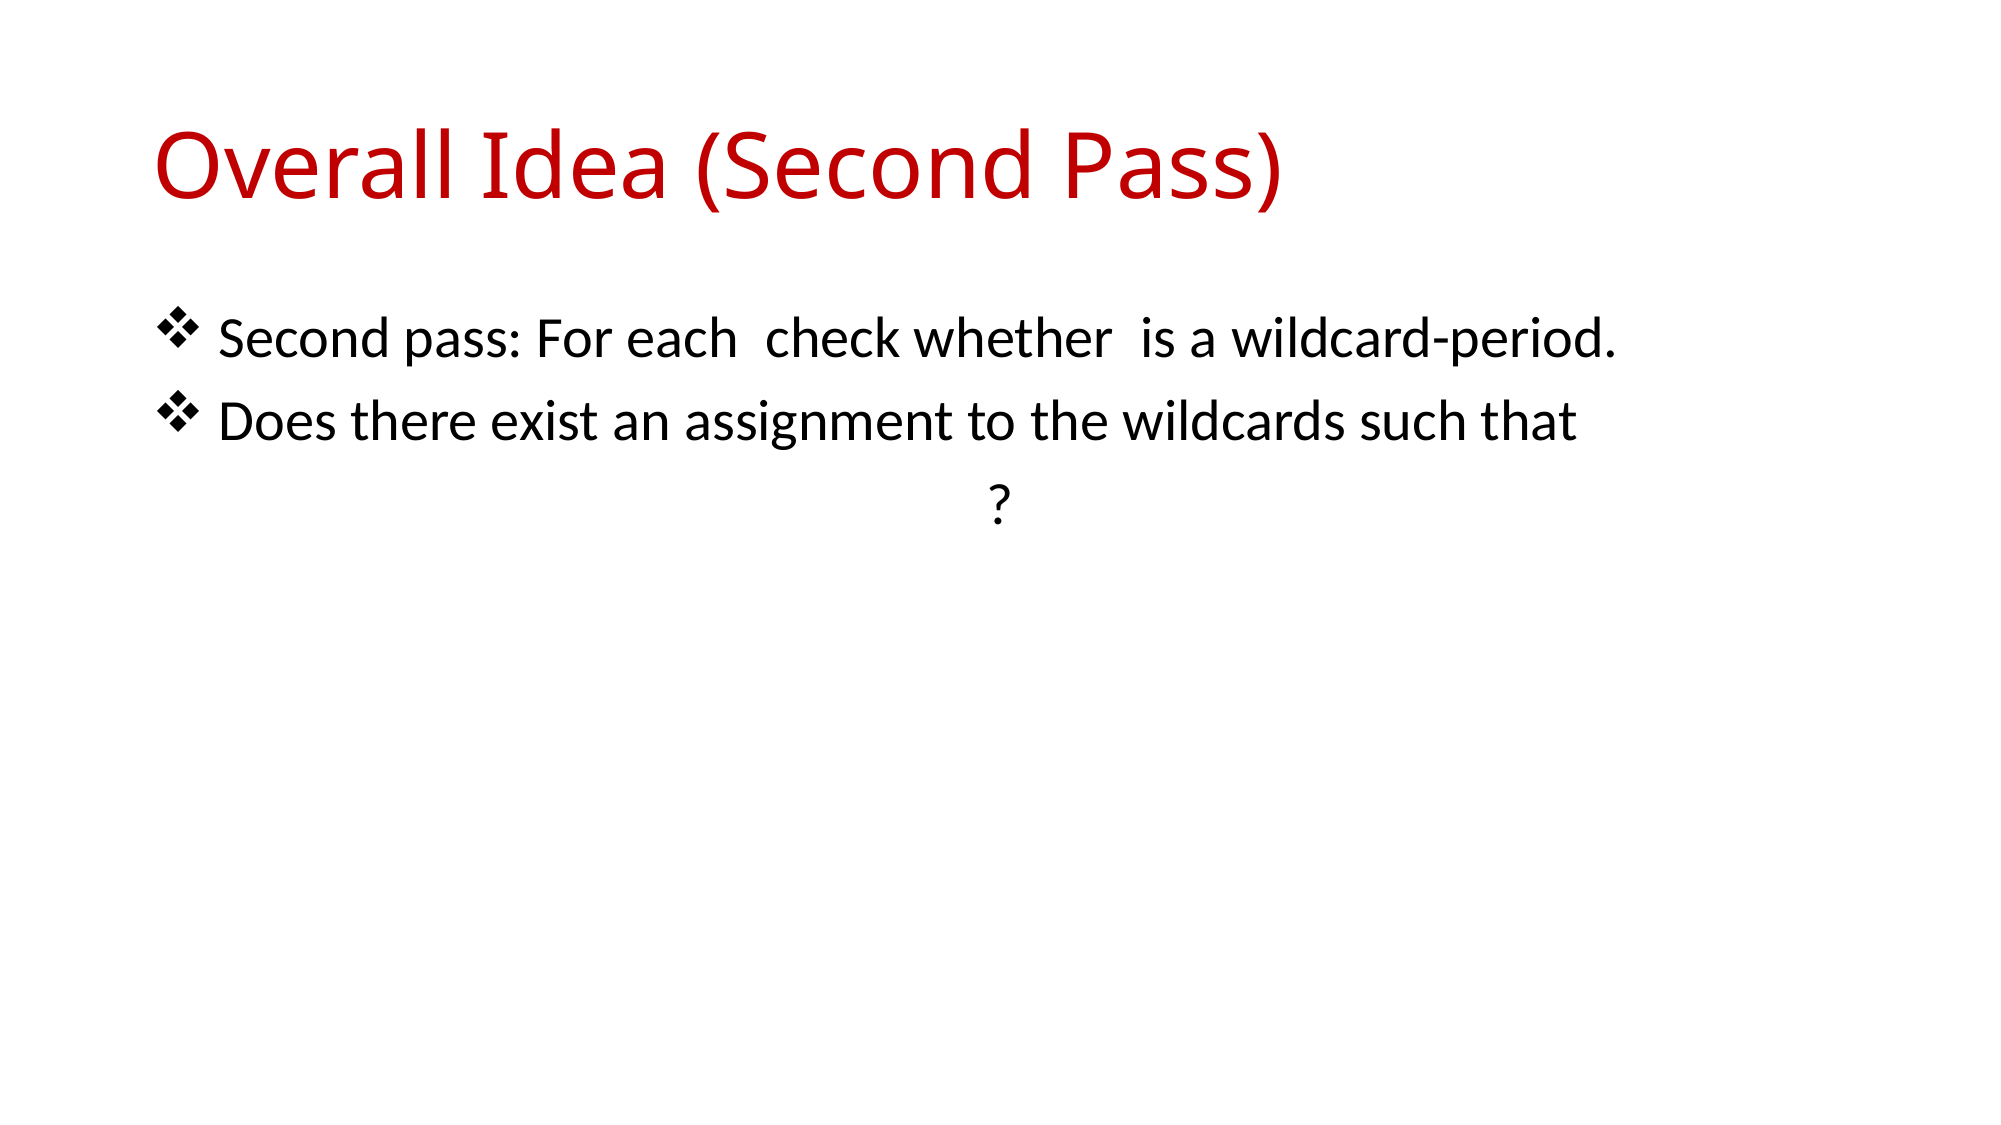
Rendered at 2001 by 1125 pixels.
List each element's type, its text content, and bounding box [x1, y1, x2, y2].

title Overall Idea (Second Pass) [137, 59, 1863, 278]
